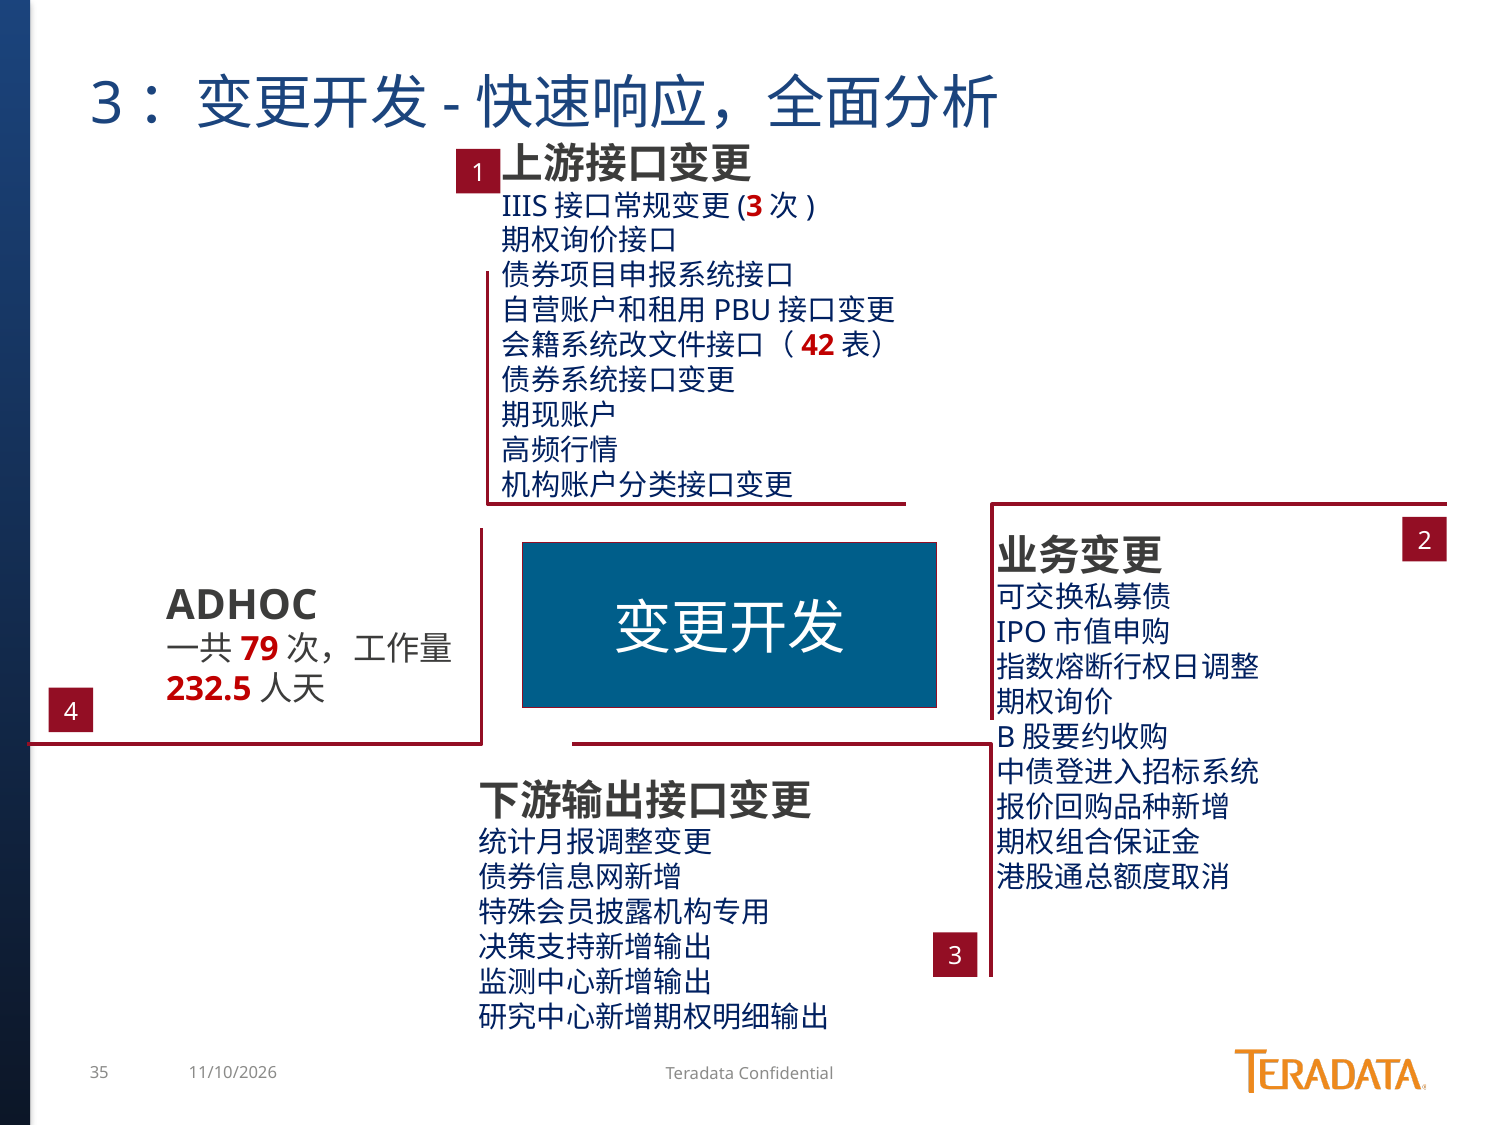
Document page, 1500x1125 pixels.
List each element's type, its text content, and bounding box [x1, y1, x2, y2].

text_box 4 [48, 687, 94, 733]
text_box [487, 271, 907, 505]
text_box 2 [1402, 516, 1447, 562]
text_box 上游接口变更 IIIS接口常规变更(3次) 期权询价接口 债券项目申报系统接口 自营账户和租用PBU接口变更 会籍系统改文件接口（42表） 债券系统接口变更 期现账户 高频行情 机构账户分类接口变更 [501, 136, 1096, 502]
text_box 下游输出接口变更 统计月报调整变更 债券信息网新增 特殊会员披露机构专用 决策支持新增输出 监测中心新增输出 研究中心新增期权明细输出 [478, 773, 999, 1034]
text_box 变更开发 [522, 542, 937, 708]
text_box [572, 743, 992, 773]
title 3：变更开发-快速响应，全面分析 [75, 65, 1425, 150]
text_box [26, 677, 166, 744]
text_box ADHOC 一共79次，工作量232.5人天 [166, 577, 462, 748]
text_box 业务变更 可交换私募债 IPO市值申购 指数熔断行权日调整 期权询价 B股要约收购 中债登进入招标系统 报价回购品种新增 期权组合保证金 港股通总额度取消 [996, 528, 1434, 964]
text_box [991, 504, 1447, 721]
text_box [377, 527, 482, 744]
text_box 1 [456, 148, 501, 194]
